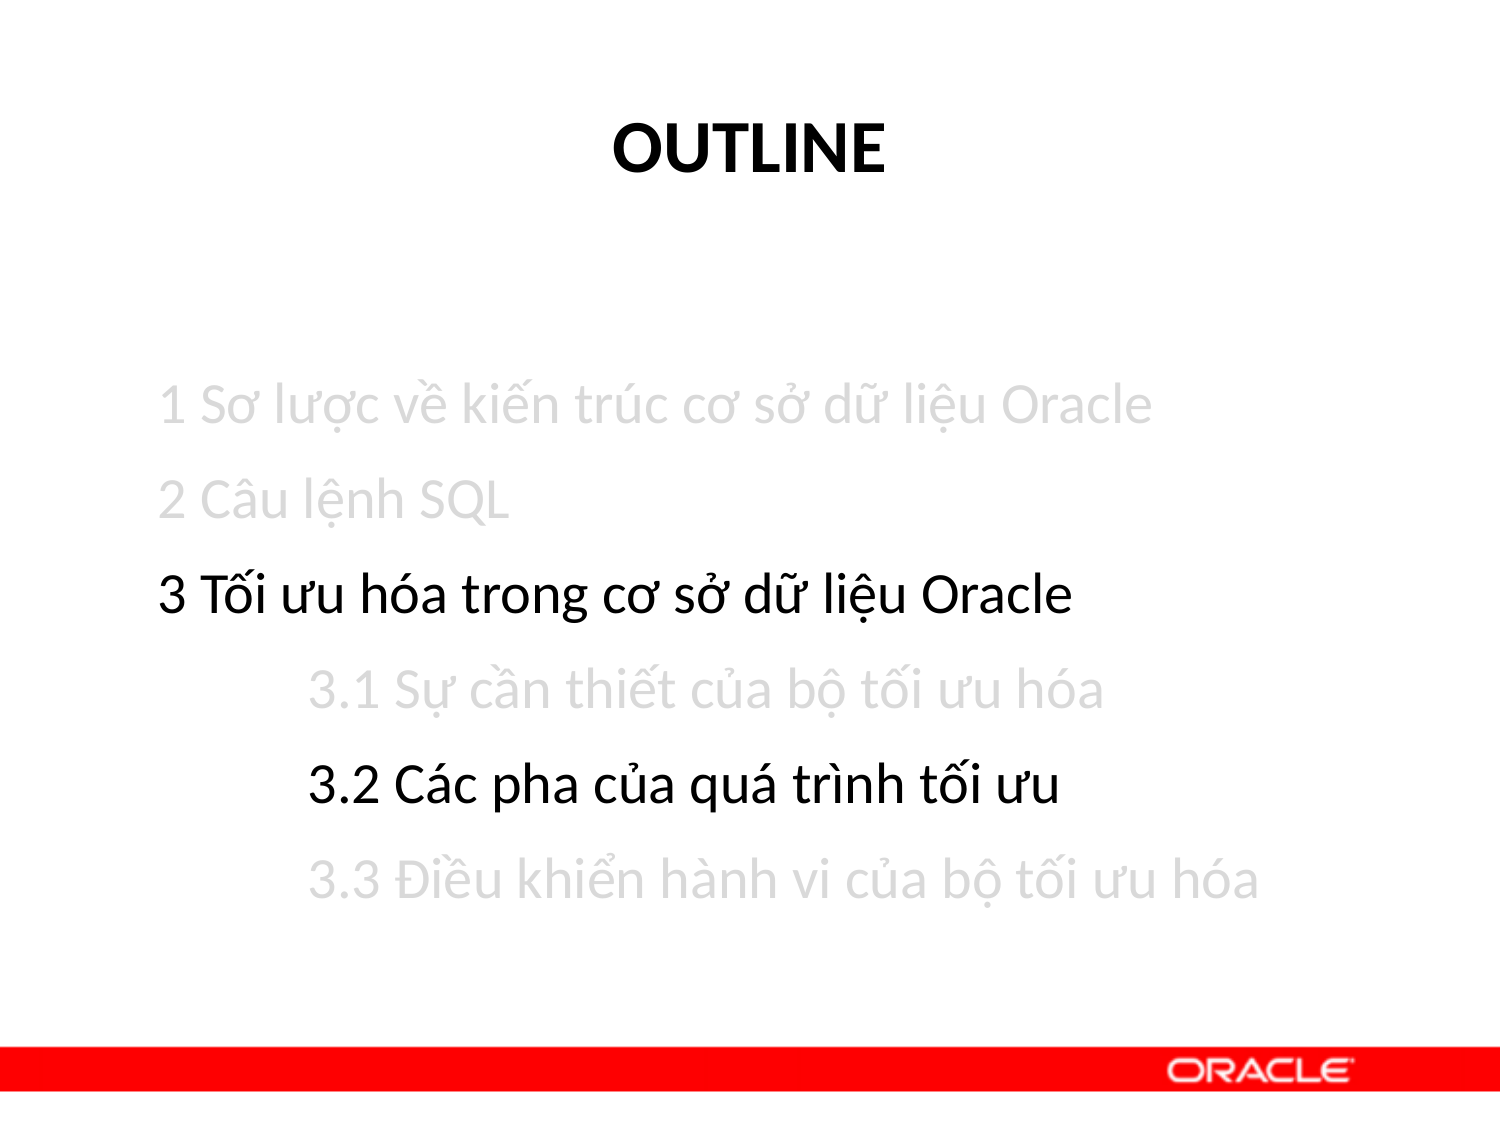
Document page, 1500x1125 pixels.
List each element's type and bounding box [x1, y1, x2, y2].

text_box [0, 0, 1500, 1125]
